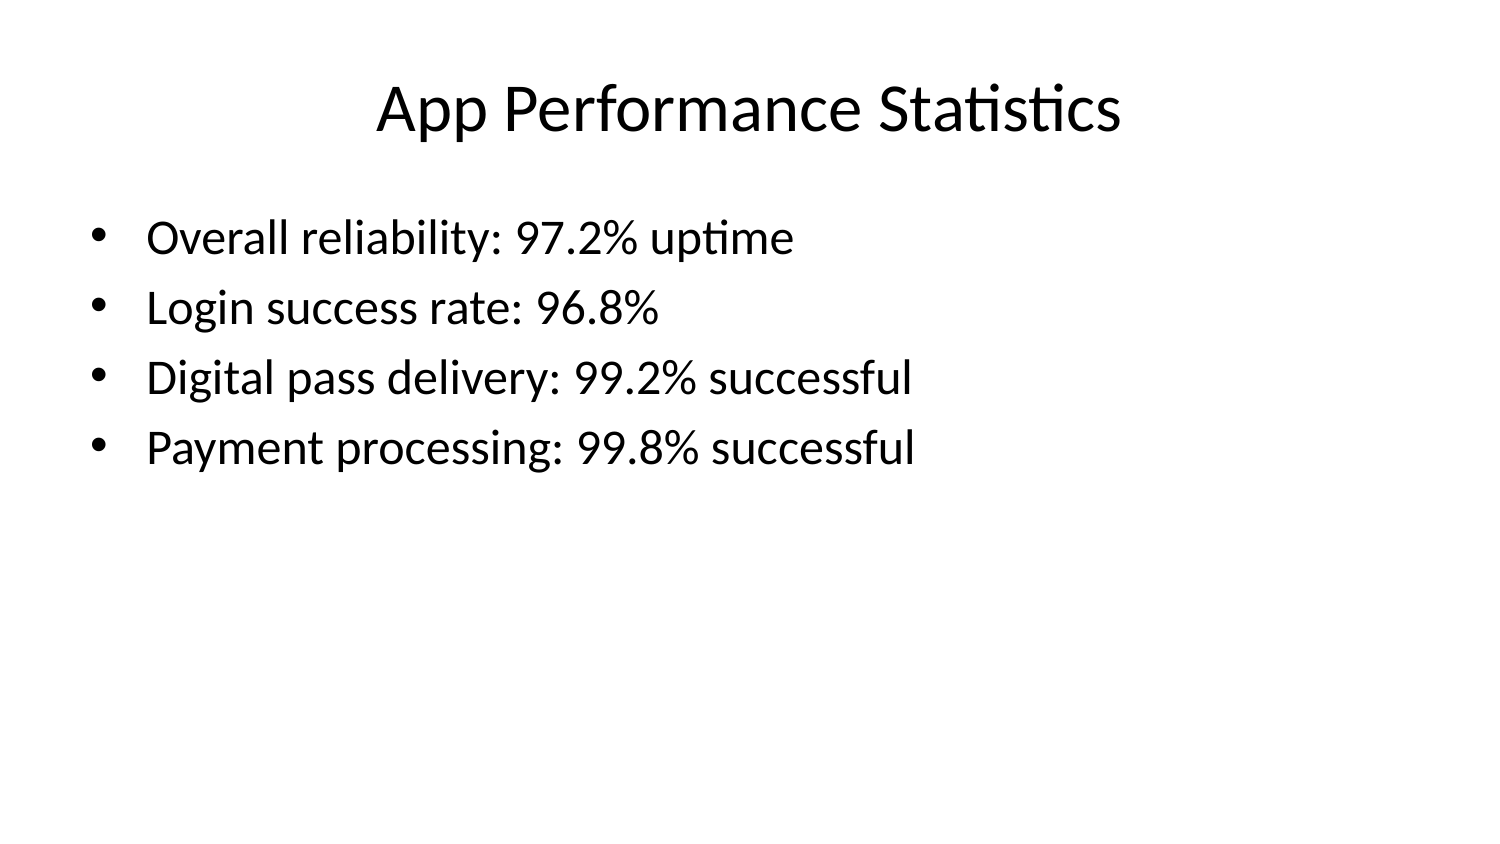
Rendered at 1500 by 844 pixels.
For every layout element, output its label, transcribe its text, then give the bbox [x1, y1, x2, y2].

list Overall reliability: 97.2% uptime Login success rate: 96.8% Digital pass delivery: 99.2% successful Payment processing: 99.8% successful [75, 196, 1425, 754]
title App Performance Statistics [75, 33, 1425, 175]
